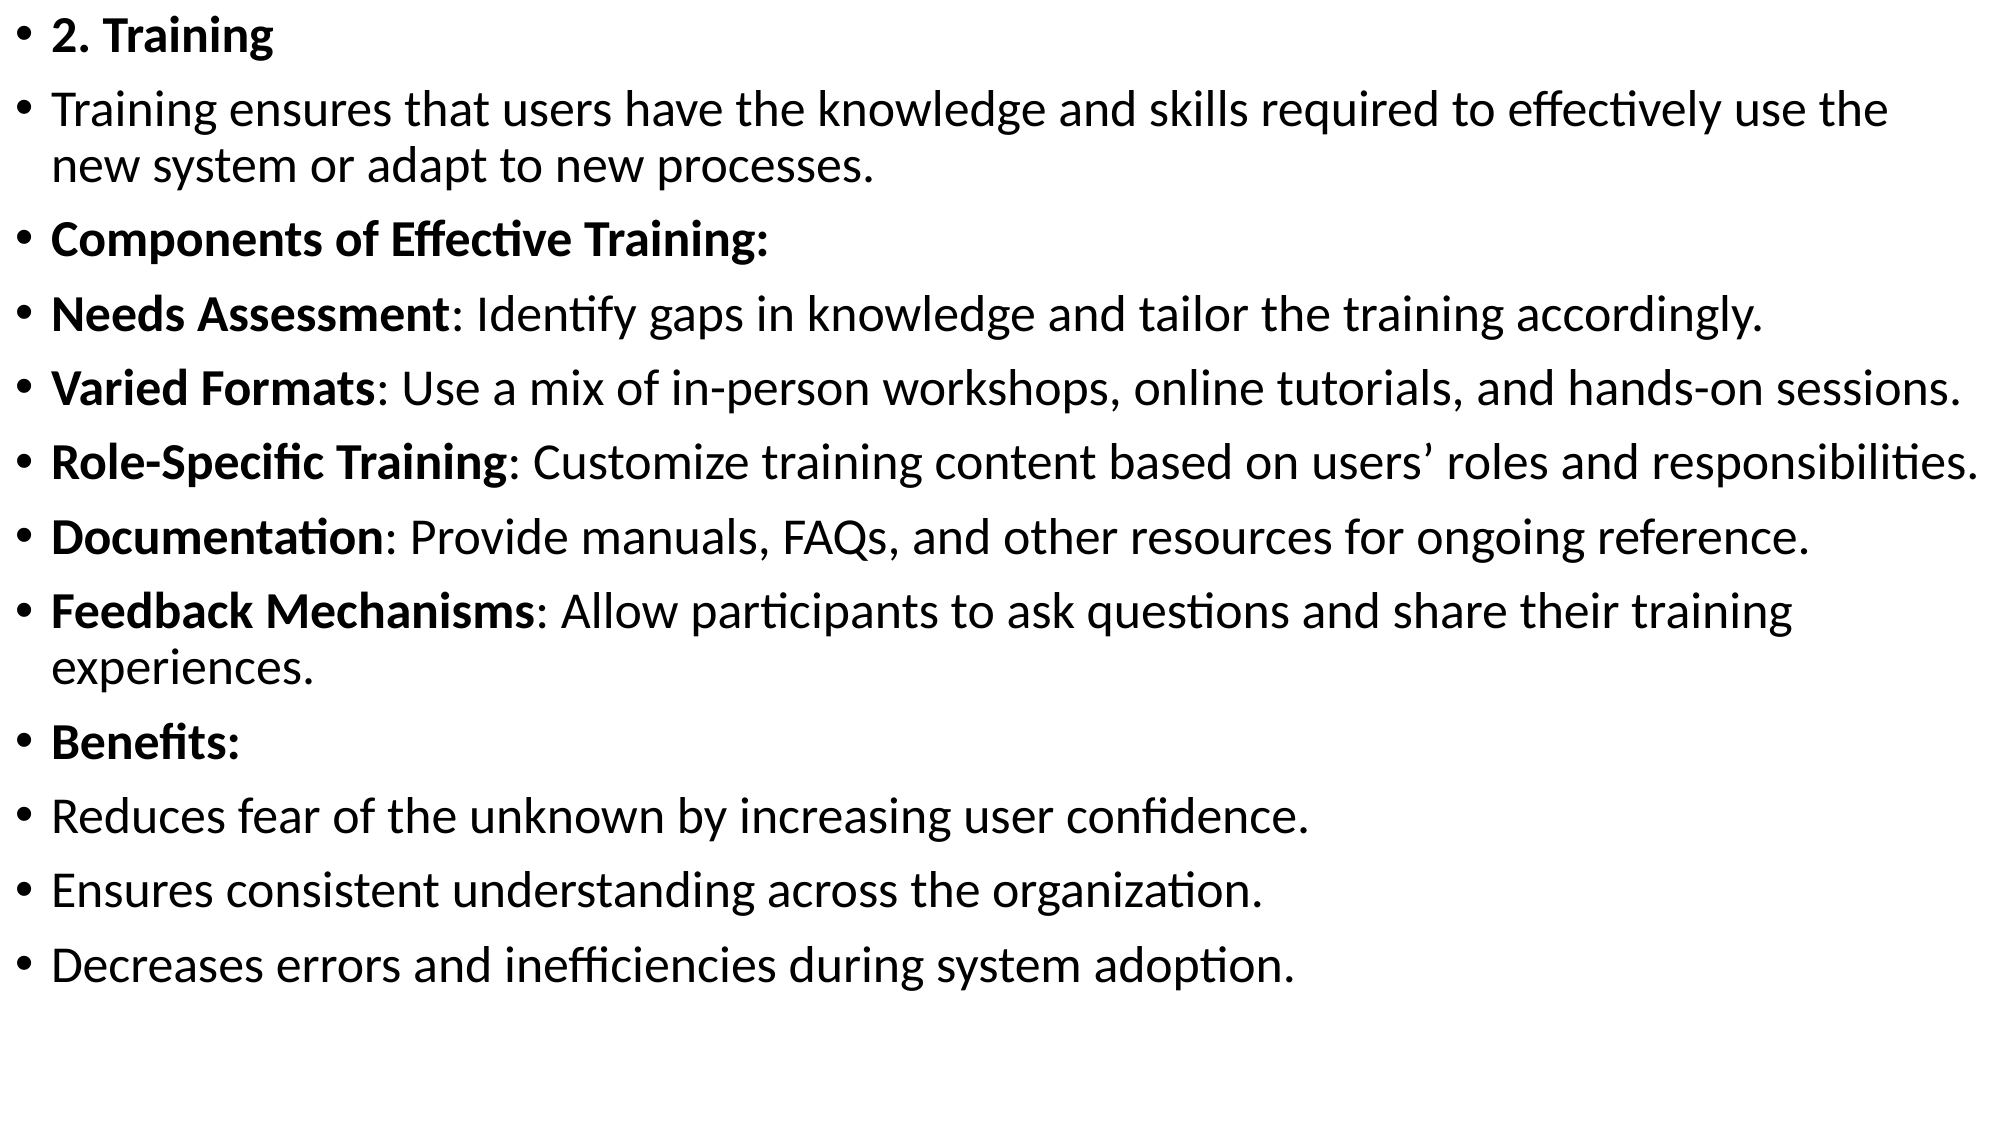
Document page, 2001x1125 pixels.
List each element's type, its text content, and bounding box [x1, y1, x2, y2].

list 2. Training Training ensures that users have the knowledge and skills required to effectively use the new system or adapt to new processes. Components of Effective Training: Needs Assessment: Identify gaps in knowledge and tailor the training accordingly. Varied Formats: Use a mix of in-person workshops, online tutorials, and hands-on sessions. Role-Specific Training: Customize training content based on users’ roles and responsibilities. Documentation: Provide manuals, FAQs, and other resources for ongoing reference. Feedback Mechanisms: Allow participants to ask questions and share their training experiences. Benefits: Reduces fear of the unknown by increasing user confidence. Ensures consistent understanding across the organization. Decreases errors and inefficiencies during system adoption. [0, 0, 2000, 1125]
